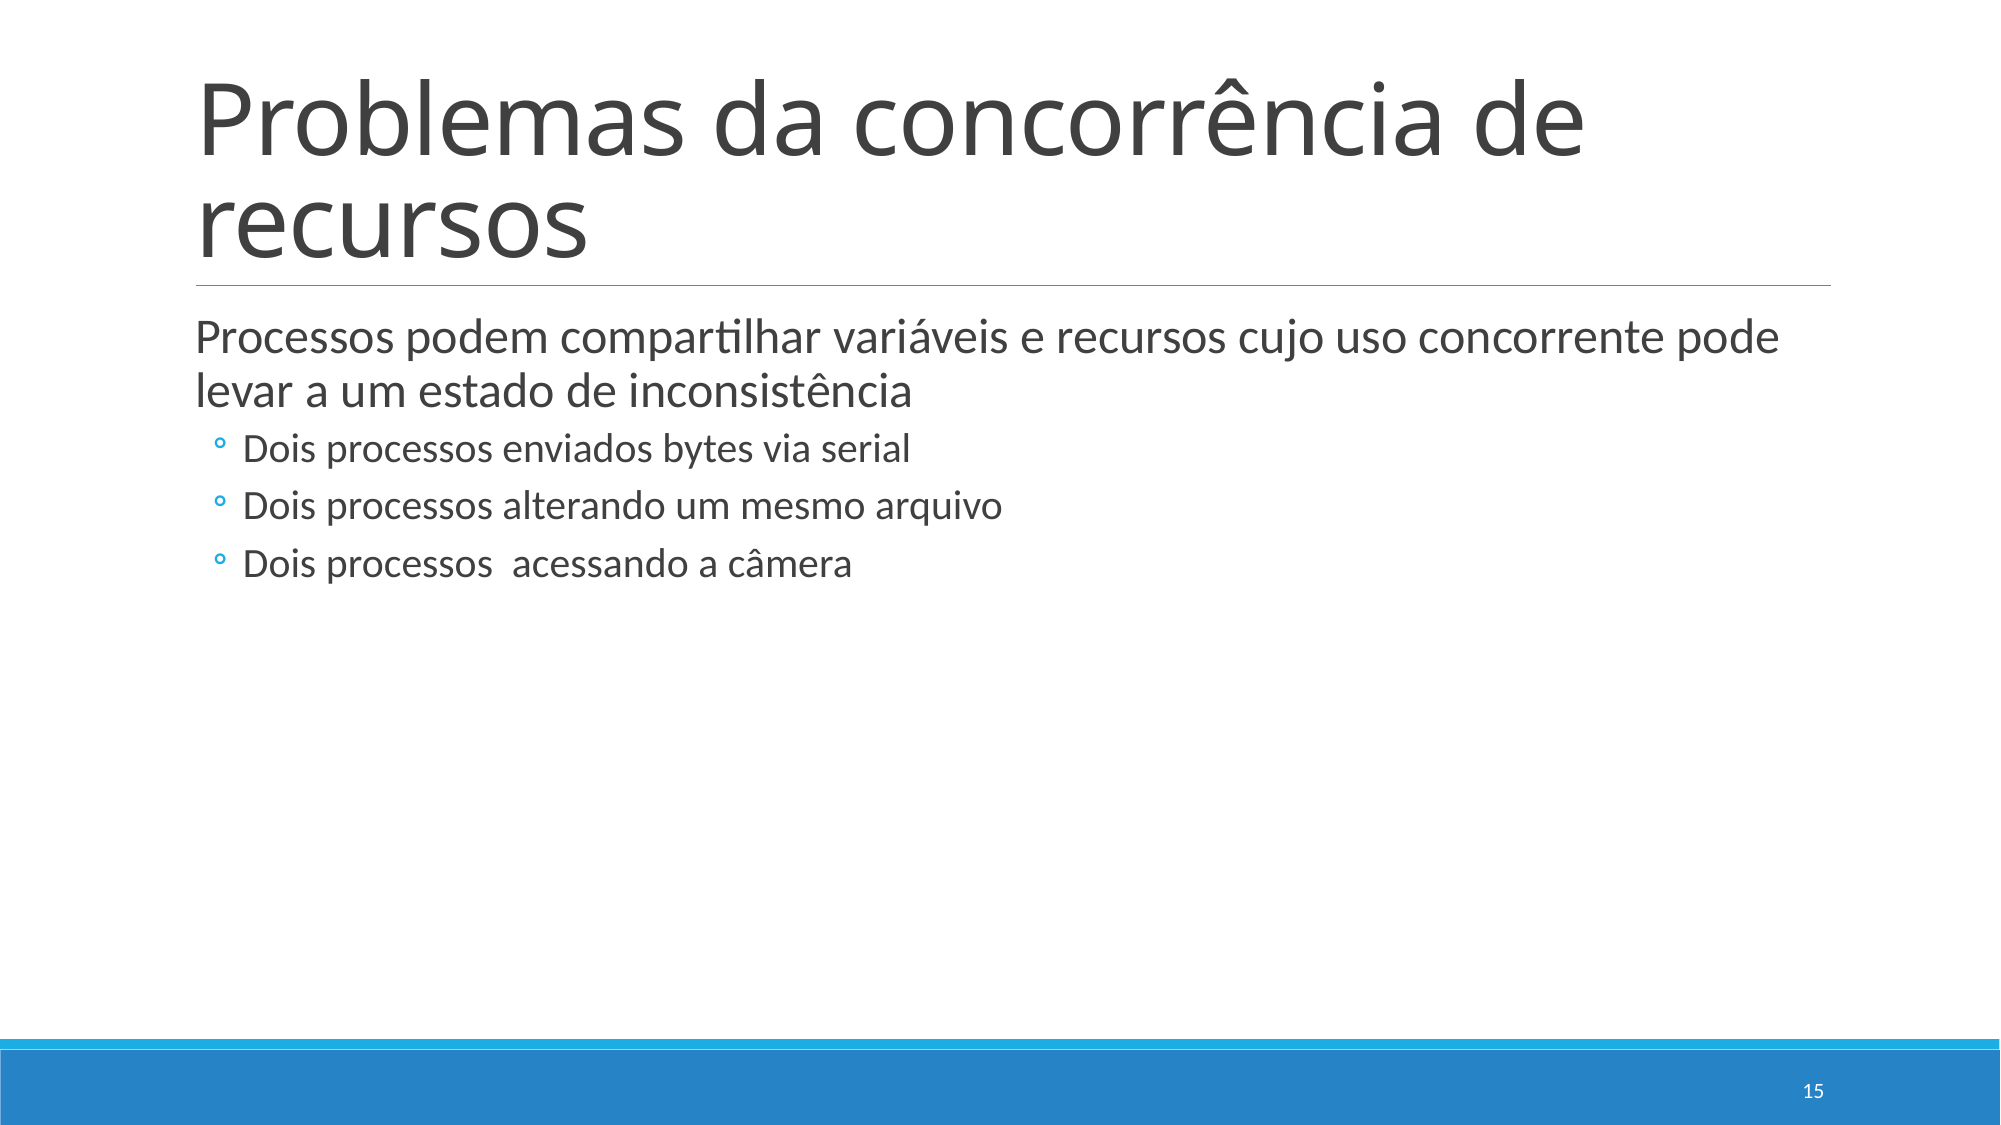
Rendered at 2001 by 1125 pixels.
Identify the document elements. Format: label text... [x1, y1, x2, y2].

list Processos podem compartilhar variáveis e recursos cujo uso concorrente pode levar a um estado de inconsistência Dois processos enviados bytes via serial Dois processos alterando um mesmo arquivo Dois processos acessando a câmera [180, 302, 1830, 963]
title Problemas da concorrência de recursos [180, 47, 1830, 285]
text_box [199, 152, 2000, 945]
slide_number 15 [1624, 1059, 1840, 1120]
